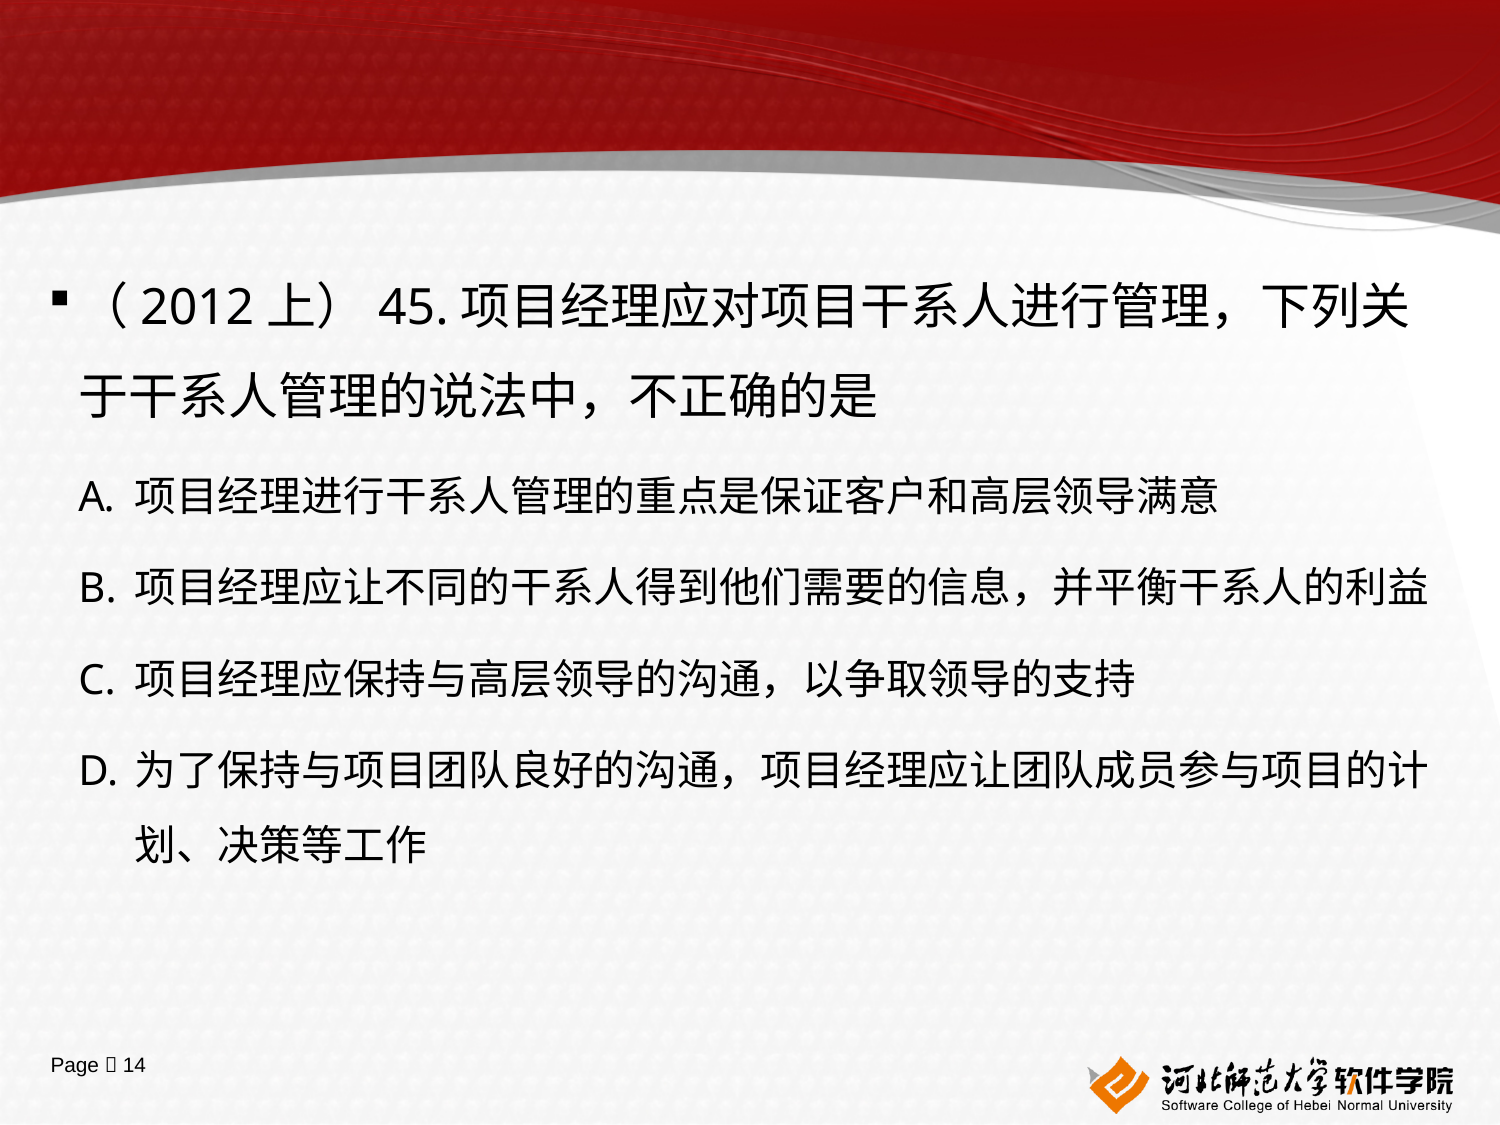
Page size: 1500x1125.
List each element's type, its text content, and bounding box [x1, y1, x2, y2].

list （2012上）45.项目经理应对项目干系人进行管理，下列关于干系人管理的说法中，不正确的是 项目经理进行干系人管理的重点是保证客户和高层领导满意 项目经理应让不同的干系人得到他们需要的信息，并平衡干系人的利益 项目经理应保持与高层领导的沟通，以争取领导的支持 为了保持与项目团队良好的沟通，项目经理应让团队成员参与项目的计划、决策等工作 [48, 243, 1448, 952]
picture [0, 0, 1500, 1125]
